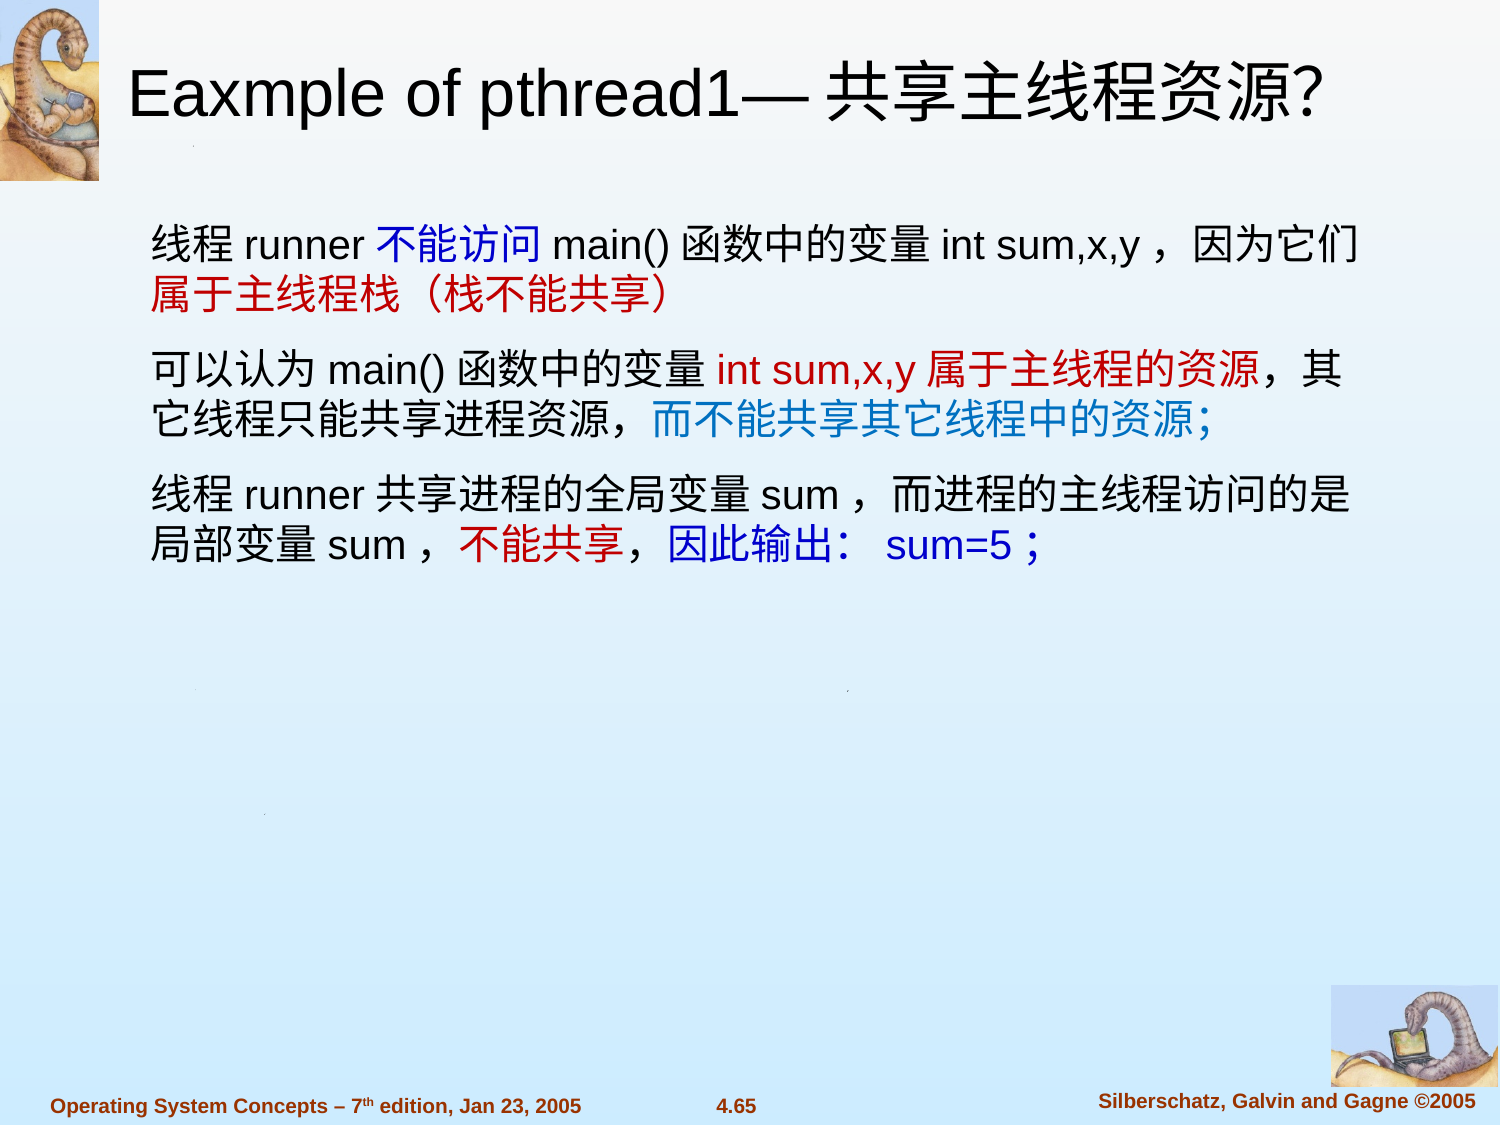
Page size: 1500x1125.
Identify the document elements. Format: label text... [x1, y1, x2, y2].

picture [0, 0, 99, 181]
list 线程runner不能访问main()函数中的变量int sum,x,y，因为它们属于主线程栈（栈不能共享） 可以认为main()函数中的变量int sum,x,y属于主线程的资源，其它线程只能共享进程资源，而不能共享其它线程中的资源； 线程runner共享进程的全局变量sum，而进程的主线程访问的是局部变量sum，不能共享，因此输出：sum=5； [135, 210, 1384, 936]
title Eaxmple of pthread1—共享主线程资源？ [112, 37, 1438, 138]
picture [1331, 985, 1498, 1087]
